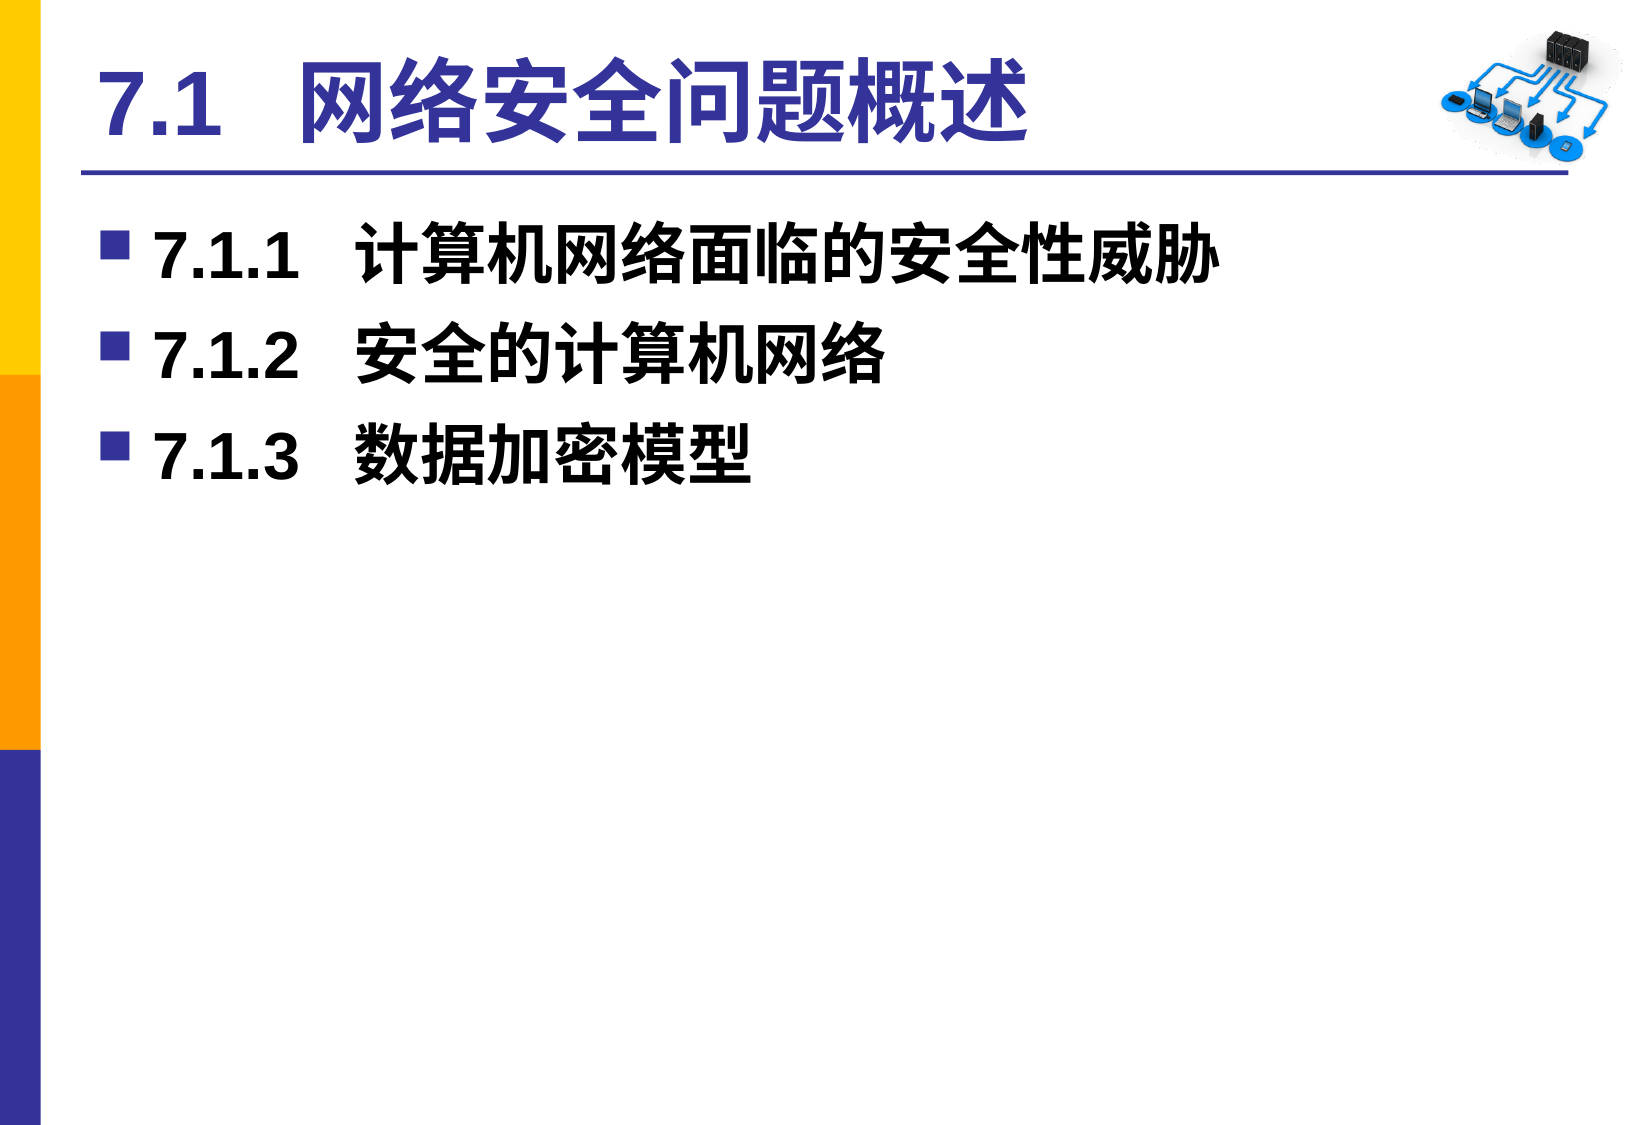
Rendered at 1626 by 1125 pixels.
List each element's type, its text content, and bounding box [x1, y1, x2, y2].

list 7.1.1 计算机网络面临的安全性威胁 7.1.2 安全的计算机网络 7.1.3 数据加密模型 [81, 196, 1569, 1006]
title 7.1 网络安全问题概述 [81, 30, 1569, 161]
picture [1438, 30, 1624, 165]
